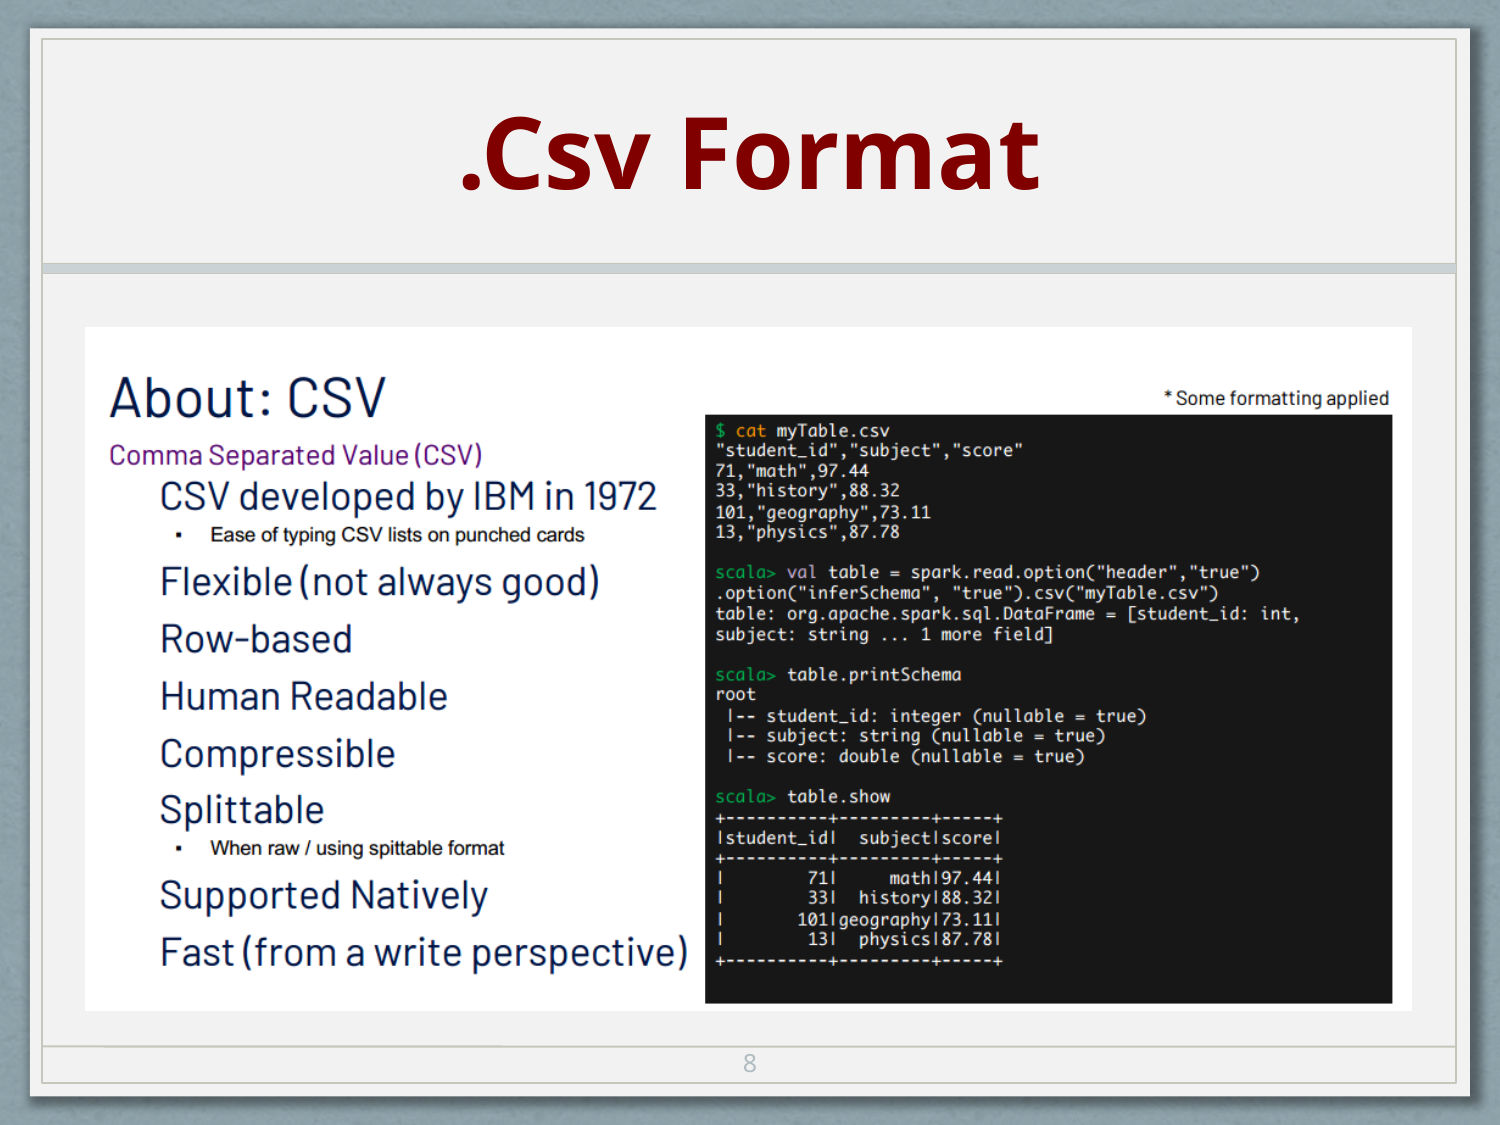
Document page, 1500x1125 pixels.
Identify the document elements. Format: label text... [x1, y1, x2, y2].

picture [84, 326, 1412, 1011]
title .Csv Format [147, 40, 1353, 260]
slide_number 8 [687, 1042, 813, 1088]
